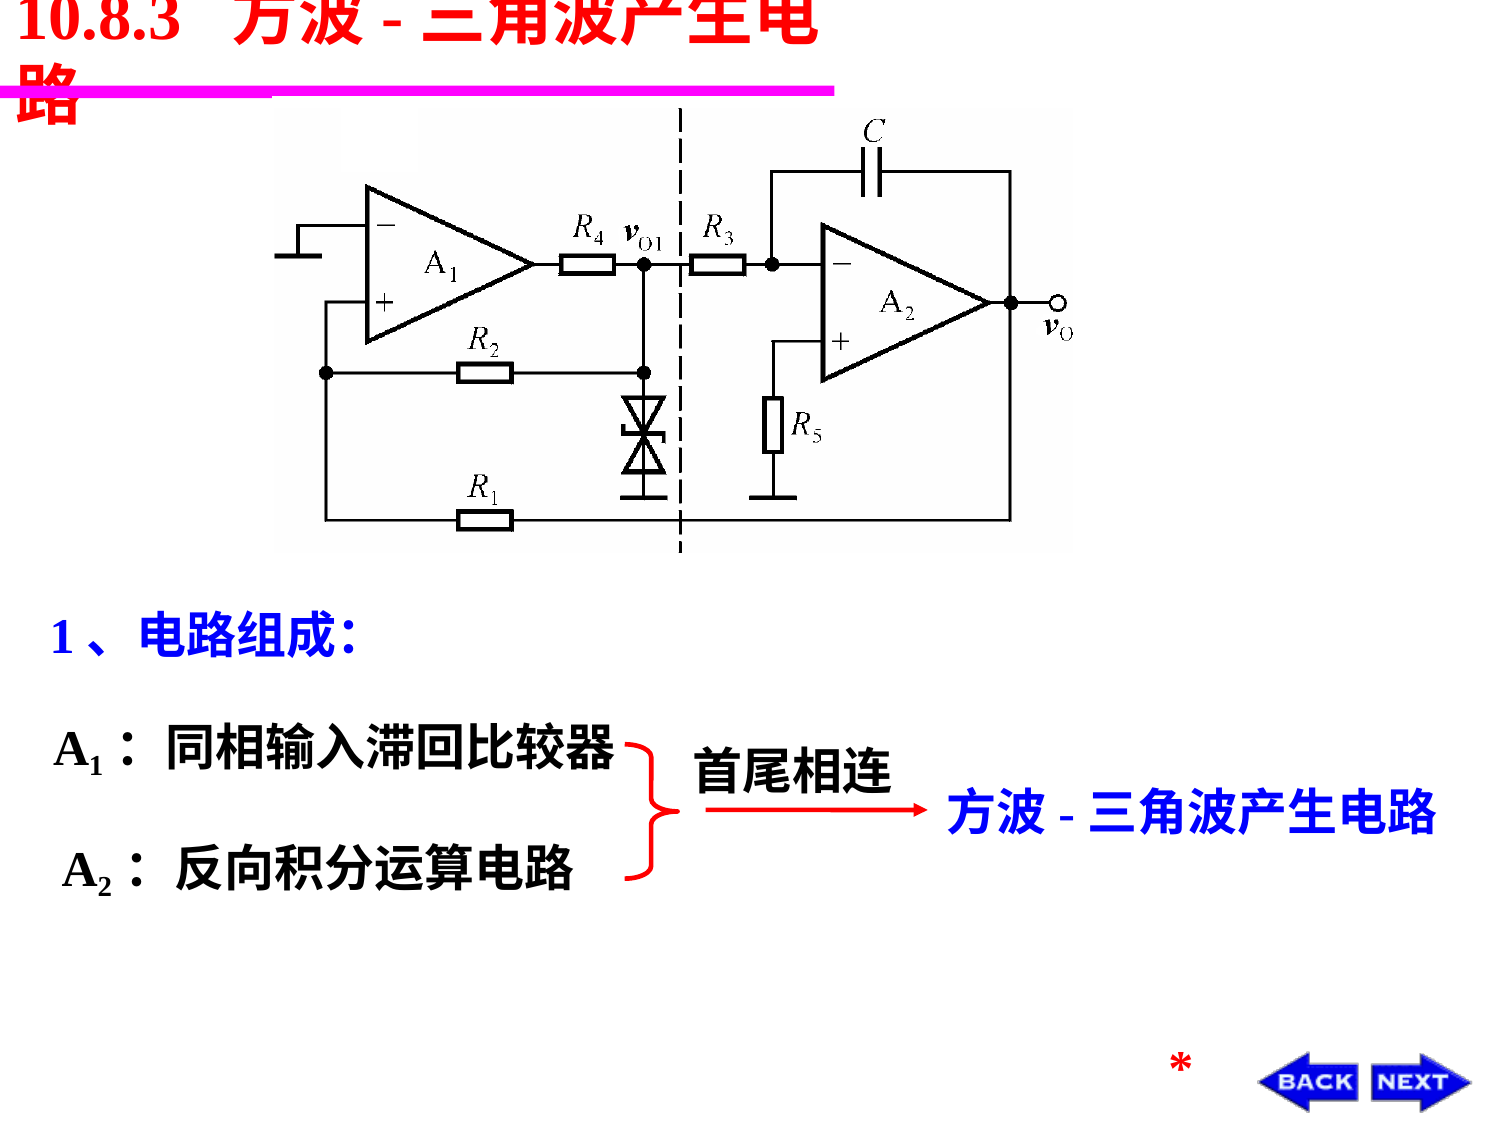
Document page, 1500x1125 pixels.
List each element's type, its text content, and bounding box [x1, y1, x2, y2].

picture [271, 96, 1077, 575]
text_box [624, 731, 939, 886]
title 10.8.3 方波-三角波产生电路 [0, 0, 873, 107]
picture [1249, 1049, 1480, 1116]
text_box 方波-三角波产生电路 [943, 772, 1473, 848]
text_box A2：反向积分运算电路 [46, 828, 591, 910]
text_box * [1153, 1028, 1209, 1103]
text_box A1：同相输入滞回比较器 [38, 708, 673, 789]
text_box 1、电路组成： [34, 596, 475, 672]
